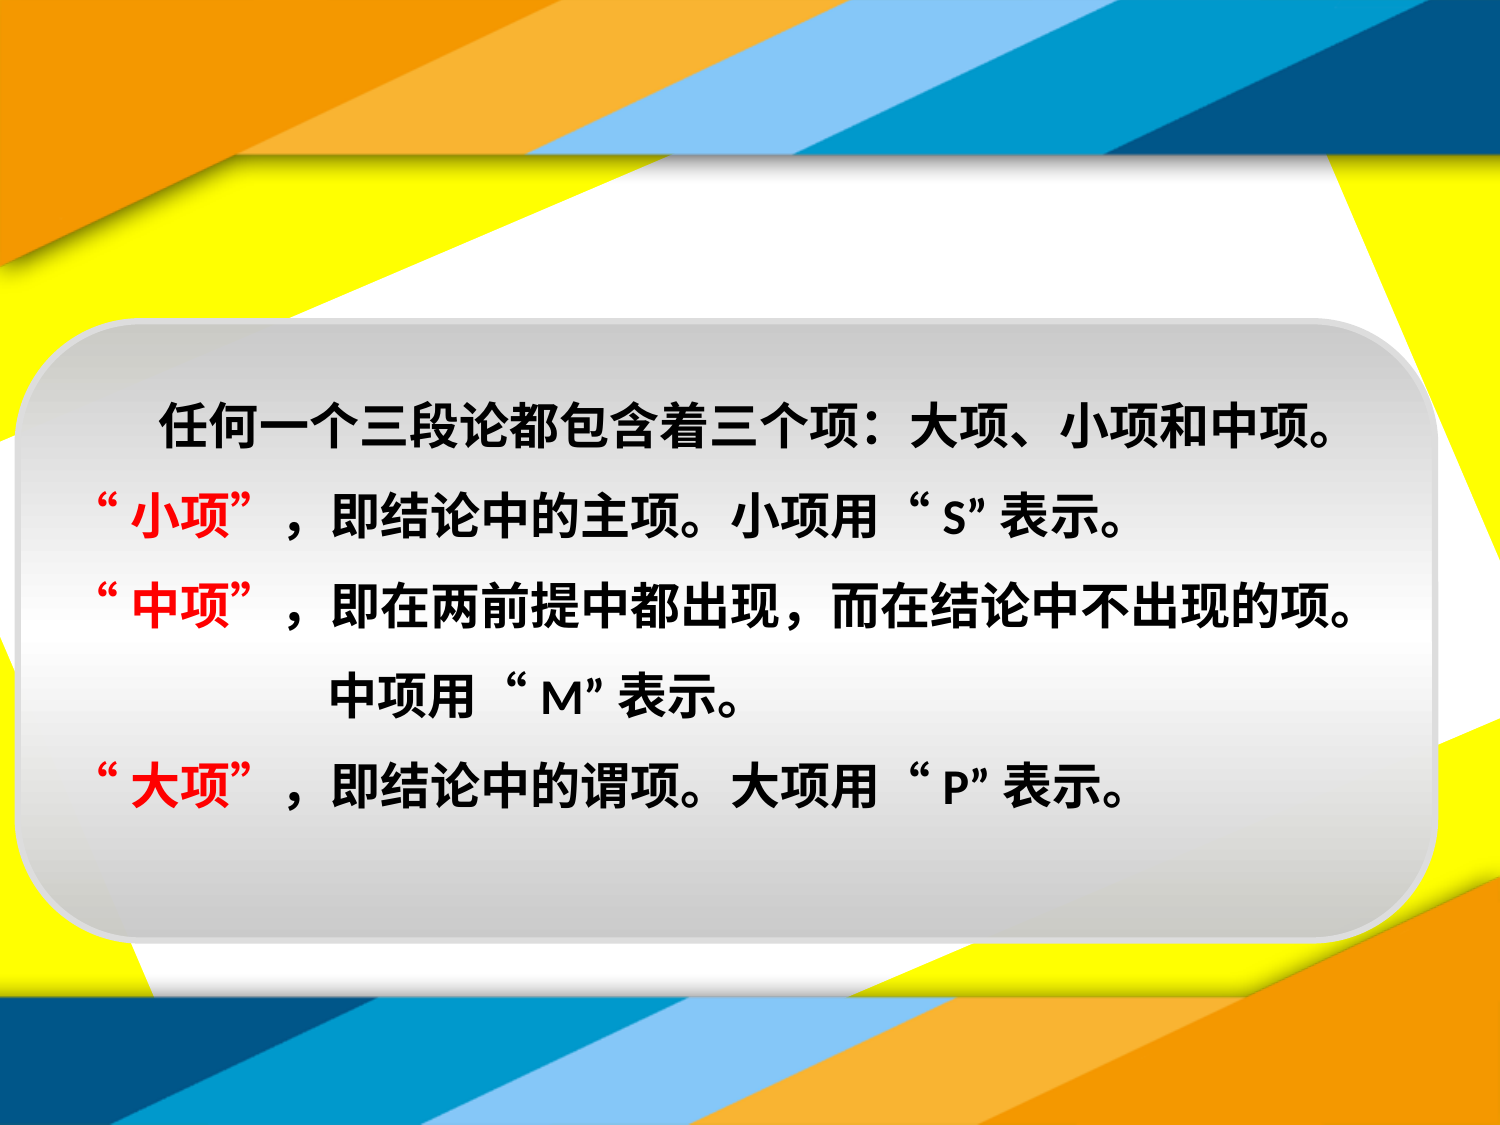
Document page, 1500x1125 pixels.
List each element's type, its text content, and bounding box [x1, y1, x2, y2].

picture [0, 639, 1500, 1125]
text_box [165, 413, 1335, 550]
text_box 任何一个三段论都包含着三个项：大项、小项和中项。 “小项”，即结论中的主项。小项用“S”表示。 “中项”，即在两前提中都出现，而在结论中不出现的项。 中项用“M”表示。 “大项”，即结论中的谓项。大项用“P”表示。 [17, 321, 1436, 941]
picture [0, 0, 1500, 558]
